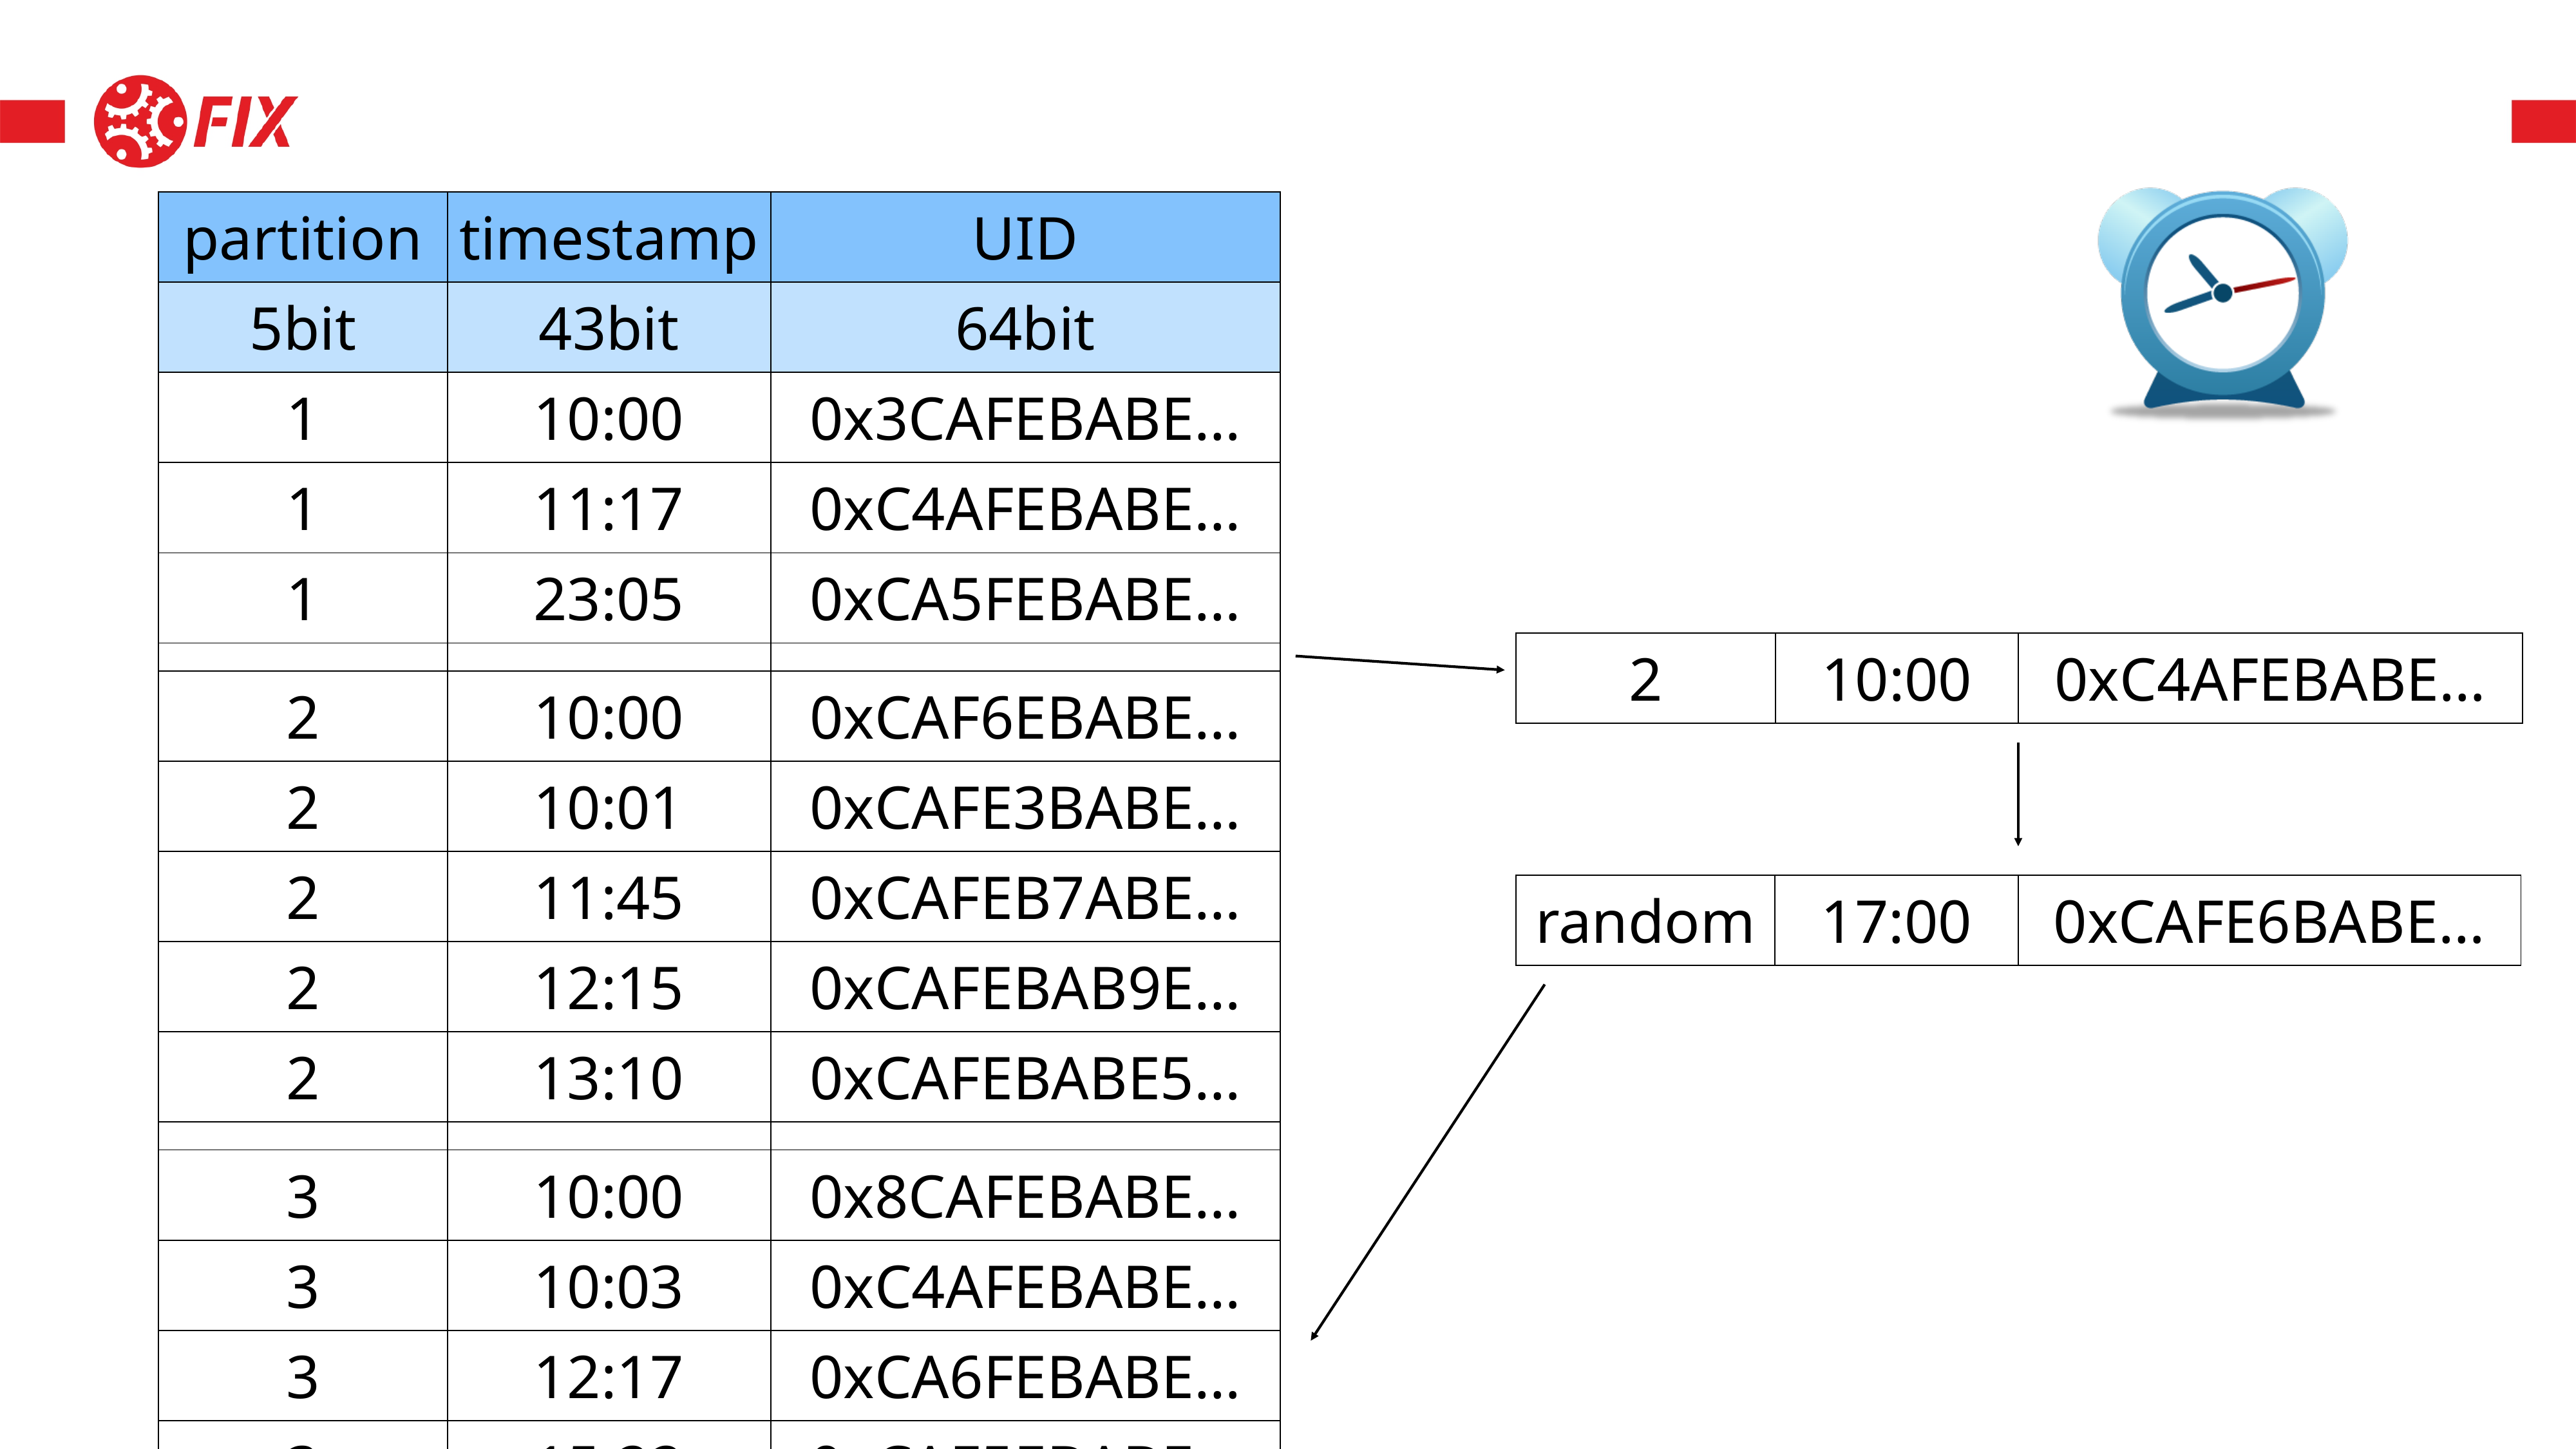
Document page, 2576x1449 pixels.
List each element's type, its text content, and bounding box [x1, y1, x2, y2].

table_cell [772, 1122, 1280, 1150]
table_cell 0xCAFEB7ABE… [772, 852, 1280, 941]
table_cell 11:45 [448, 852, 770, 941]
table_cell 3 [159, 1421, 447, 1449]
table_cell 12:15 [448, 942, 770, 1031]
table_header timestamp [448, 193, 770, 281]
table_header 10:00 [1776, 634, 2018, 723]
table_cell 10:00 [448, 1150, 770, 1240]
table_cell 3 [159, 1150, 447, 1240]
table_cell 10:00 [448, 672, 770, 761]
table_header 0xCAFE6BABE… [2019, 876, 2521, 965]
table_cell [448, 1122, 770, 1150]
table_cell 2 [159, 672, 447, 761]
table_cell 0xCA5FEBABE… [772, 553, 1280, 643]
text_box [1311, 984, 1545, 1341]
picture [0, 0, 2576, 1449]
table_cell 10:01 [448, 762, 770, 851]
table_cell 1 [159, 373, 447, 462]
table_cell [772, 643, 1280, 670]
table_cell 10:03 [448, 1241, 770, 1330]
table_cell [448, 643, 770, 670]
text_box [1295, 656, 1505, 670]
table_header random [1517, 876, 1774, 965]
table_cell 11:17 [448, 463, 770, 553]
table_cell 3 [159, 1241, 447, 1330]
table_cell 0xCAF6EBABE… [772, 672, 1280, 761]
table_cell 0x3CAFEBABE… [772, 373, 1280, 462]
table_header 0xC4AFEBABE… [2019, 634, 2522, 723]
table_cell 0xCAFE3BABE… [772, 762, 1280, 851]
table_cell 12:17 [448, 1331, 770, 1420]
table_cell 0xCAFEBABE5… [772, 1032, 1280, 1121]
table_cell 3 [159, 1331, 447, 1420]
table_cell 0x8CAFEBABE… [772, 1150, 1280, 1240]
table_header 17:00 [1776, 876, 2018, 965]
table_cell 23:05 [448, 553, 770, 643]
table_cell 1 [159, 553, 447, 643]
table_cell 5bit [159, 283, 447, 372]
table_cell 0xCAFEBAB9E… [772, 942, 1280, 1031]
table_cell 10:00 [448, 373, 770, 462]
table_cell 0xCAF5EBABE… [772, 1421, 1280, 1449]
table_cell 15:22 [448, 1421, 770, 1449]
table_cell 43bit [448, 283, 770, 372]
table_cell 1 [159, 463, 447, 553]
table_cell [159, 1122, 447, 1150]
table_header 2 [1517, 634, 1775, 723]
table_header UID [772, 193, 1280, 281]
table_cell 2 [159, 1032, 447, 1121]
table_cell [159, 643, 447, 670]
table_cell 2 [159, 762, 447, 851]
table_cell 13:10 [448, 1032, 770, 1121]
table_cell 0xC4AFEBABE… [772, 1241, 1280, 1330]
table_cell 0xCA6FEBABE… [772, 1331, 1280, 1420]
table_cell 0xC4AFEBABE… [772, 463, 1280, 553]
table_cell 64bit [772, 283, 1280, 372]
table_cell 2 [159, 852, 447, 941]
table_header partition [159, 193, 447, 281]
table_cell 2 [159, 942, 447, 1031]
